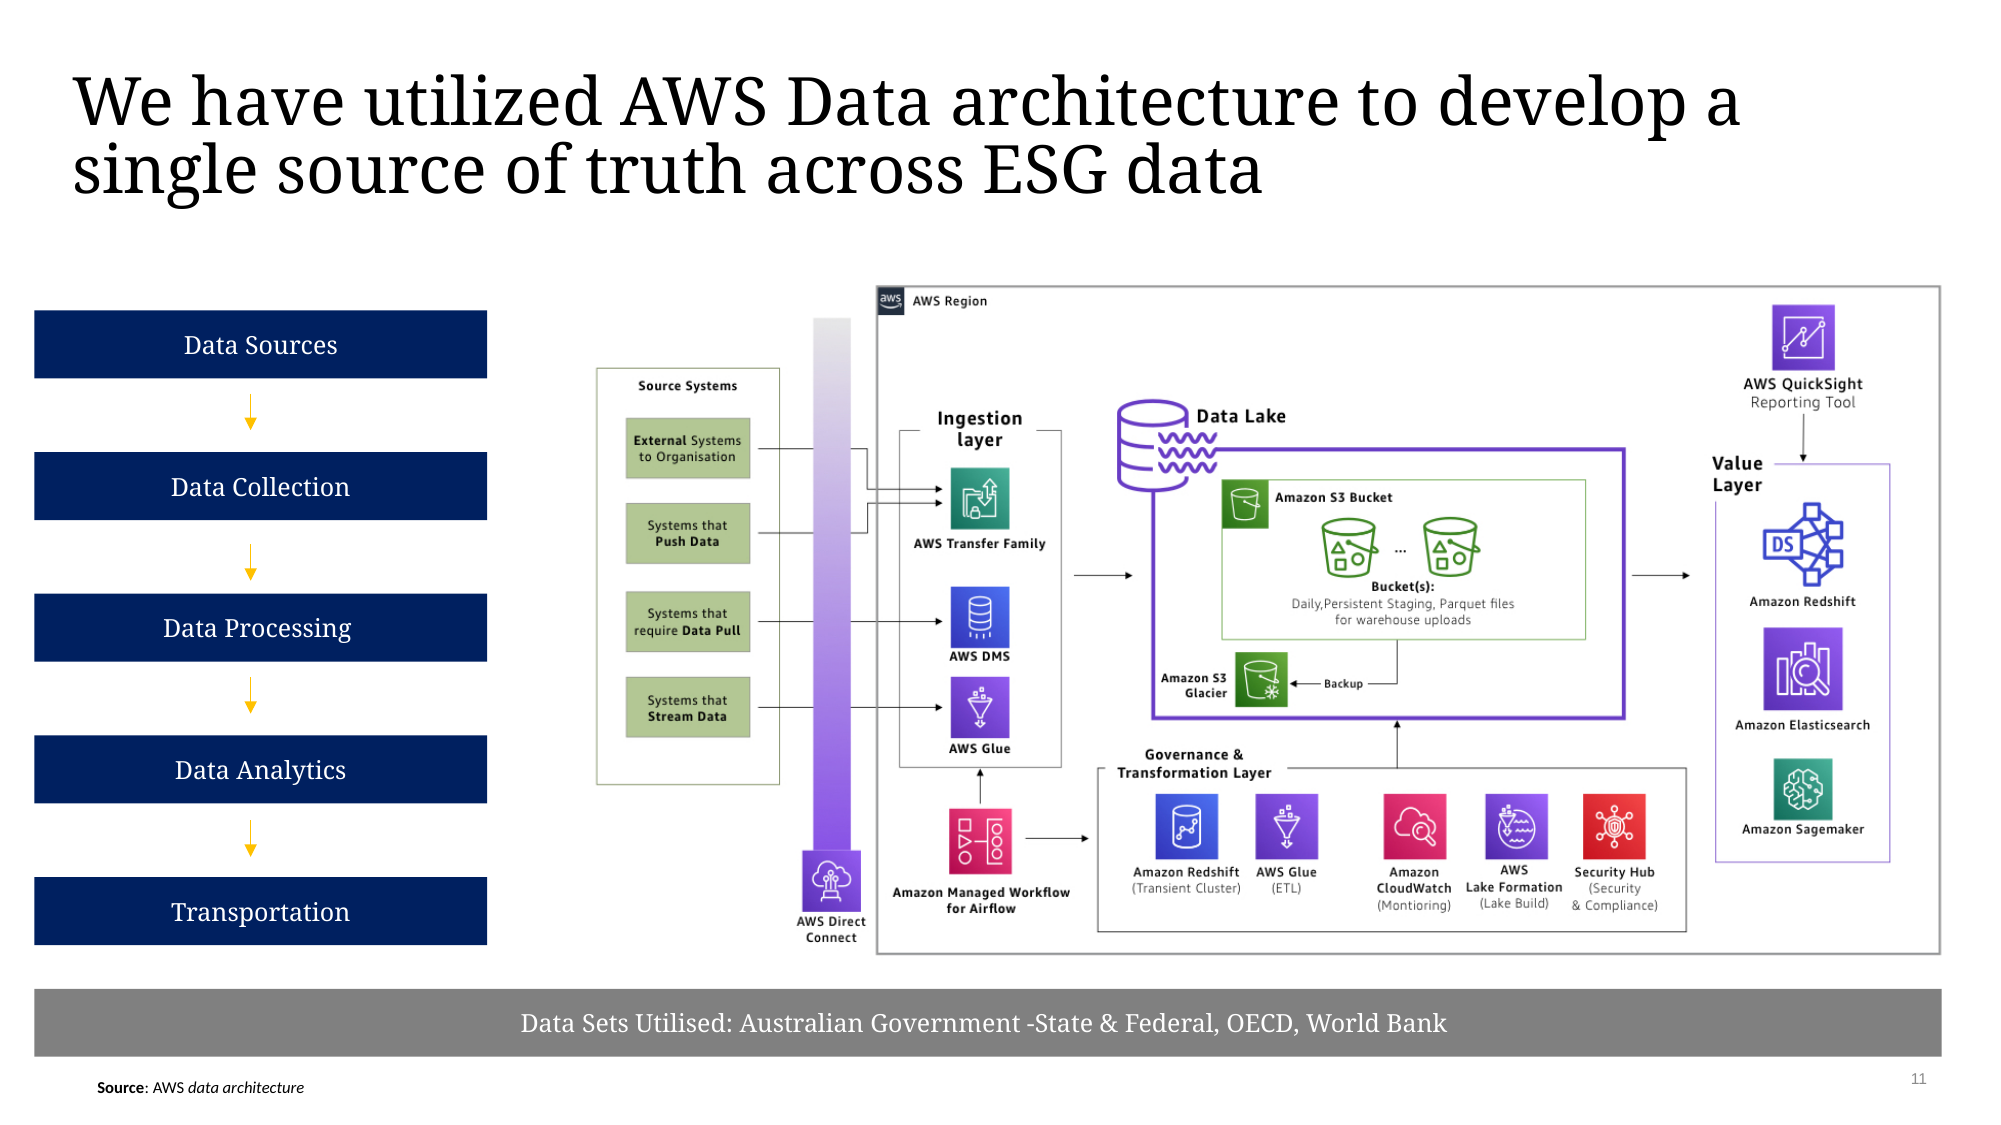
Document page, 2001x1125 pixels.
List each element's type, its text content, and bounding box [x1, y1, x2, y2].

text_box Transportation [33, 876, 488, 946]
text_box Data Collection [33, 451, 488, 521]
text_box Data Sets Utilised: Australian Government -State & Federal, OECD, World Bank [33, 988, 1943, 1058]
picture [566, 255, 1959, 971]
slide_number 11 [1348, 1065, 1928, 1088]
text_box Data Analytics [33, 734, 488, 804]
title We have utilized AWS Data architecture to develop a single source of truth across ESG data [72, 70, 1928, 218]
text_box Data Sources [33, 309, 488, 379]
text_box Source: AWS data architecture [82, 1069, 1830, 1105]
text_box Data Processing [33, 593, 488, 663]
